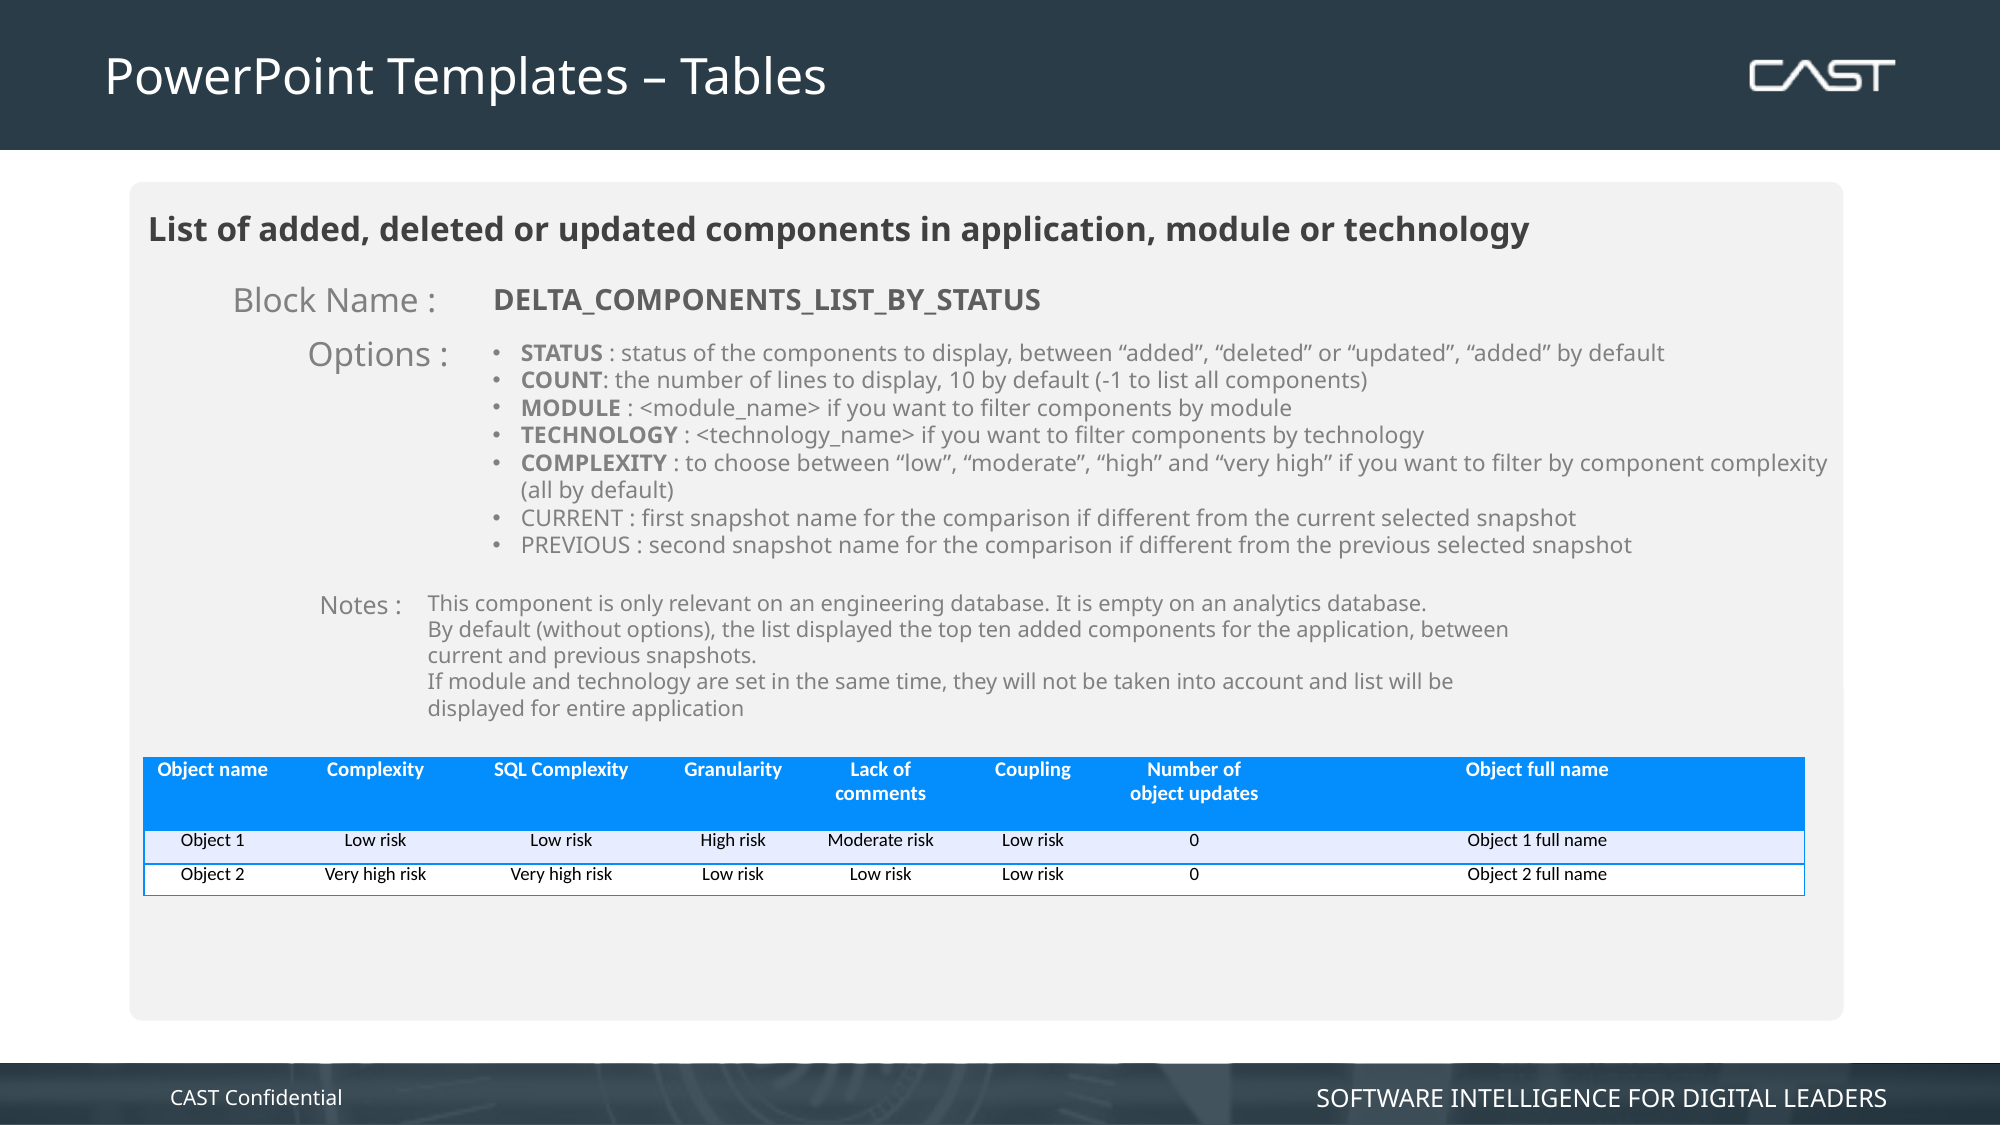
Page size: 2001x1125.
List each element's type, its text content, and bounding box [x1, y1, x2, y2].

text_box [118, 181, 1872, 1021]
title PowerPoint Templates – Tables [89, 6, 1527, 150]
picture [1733, 43, 1911, 107]
